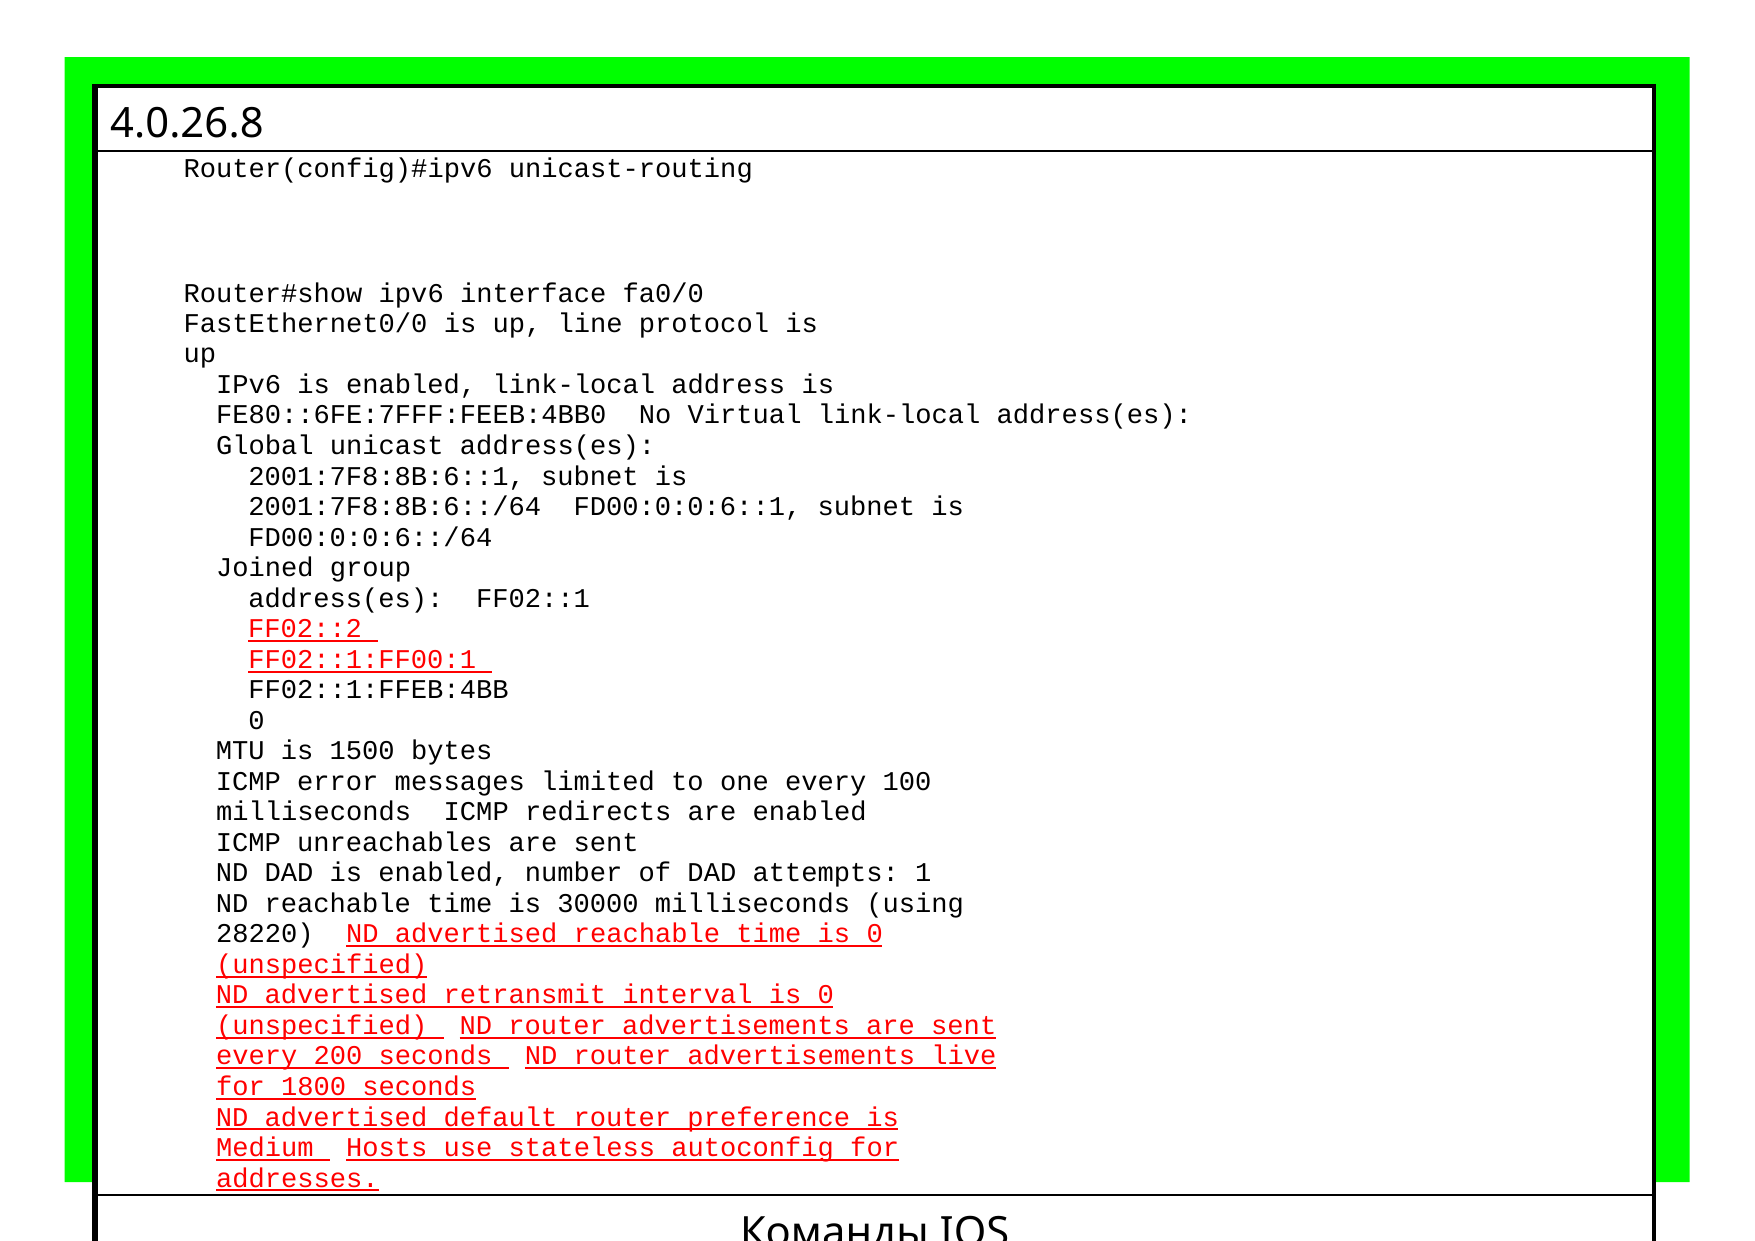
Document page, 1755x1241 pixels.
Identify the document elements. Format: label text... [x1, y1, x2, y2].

table_cell Команды IOS [98, 1196, 1652, 1241]
text_box [64, 57, 1690, 1183]
table_cell Router(config)#ipv6 unicast-routing Router#show ipv6 interface fa0/0 FastEthernet0/0 is up, line protocol is up IPv6 is enabled, link-local address is FE80::6FE:7FFF:FEEB:4BB0 No Virtual link-local address(es): Global unicast address(es): 2001:7F8:8B:6::1, subnet is 2001:7F8:8B:6::/64 FD00:0:0:6::1, subnet is FD00:0:0:6::/64 Joined group address(es): FF02::1 FF02::2 FF02::1:FF00:1 FF02::1:FFEB:4BB0 MTU is 1500 bytes ICMP error messages limited to one every 100 milliseconds ICMP redirects are enabled ICMP unreachables are sent ND DAD is enabled, number of DAD attempts: 1 ND reachable time is 30000 milliseconds (using 28220) ND advertised reachable time is 0 (unspecified) ND advertised retransmit interval is 0 (unspecified) ND router advertisements are sent every 200 seconds ND router advertisements live for 1800 seconds ND advertised default router preference is Medium Hosts use stateless autoconfig for addresses. [98, 152, 1652, 1194]
table_header 4.0.26.8 [98, 88, 1652, 150]
